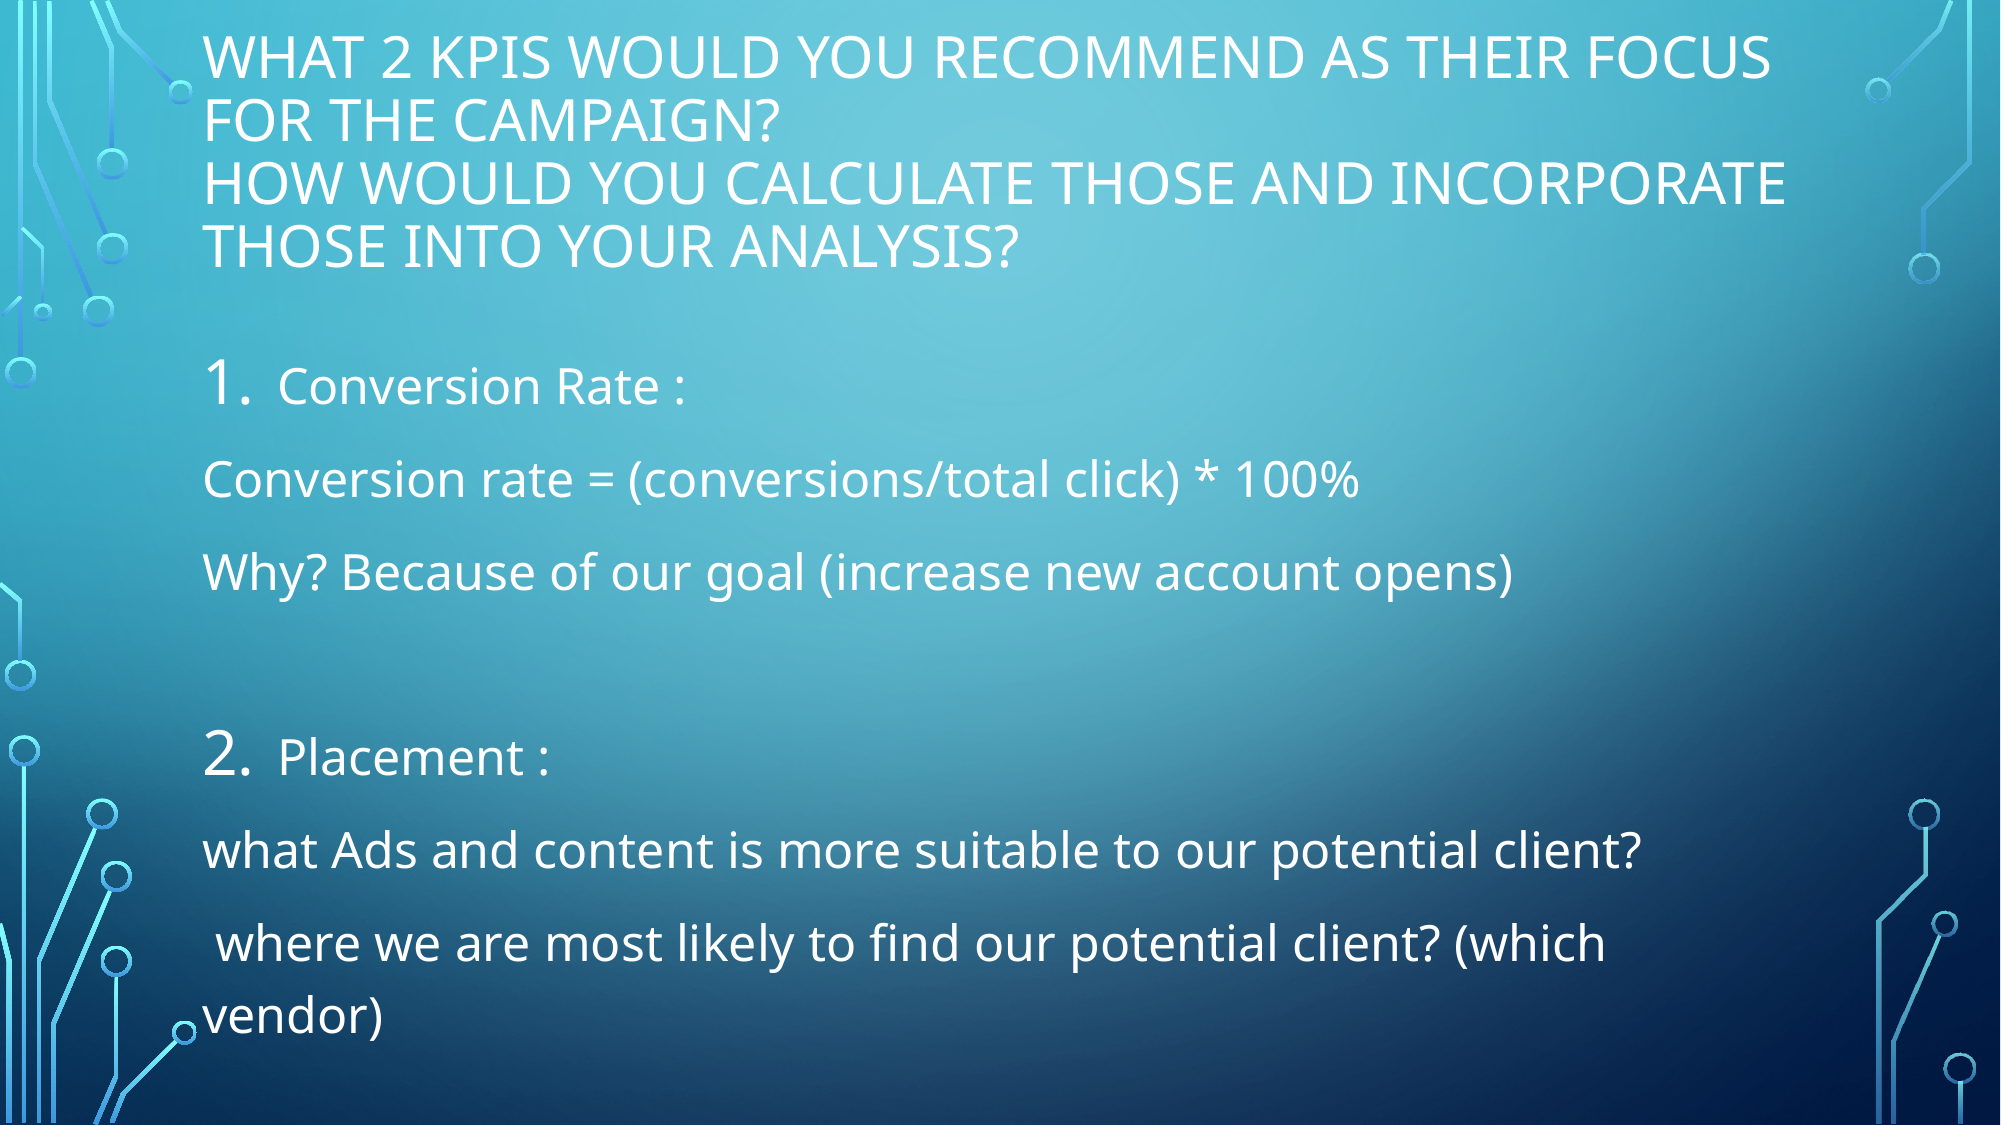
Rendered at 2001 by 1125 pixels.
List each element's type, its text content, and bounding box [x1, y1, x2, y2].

list Conversion Rate : Conversion rate = (conversions/total click) * 100% Why? Because of our goal (increase new account opens) Placement : what Ads and content is more suitable to our potential client? where we are most likely to find our potential client? (which vendor) [187, 334, 1813, 1067]
title what 2 KPIs would you recommend as their focus for the campaign? How would you calculate those and incorporate those into your analysis? [187, 32, 1813, 276]
